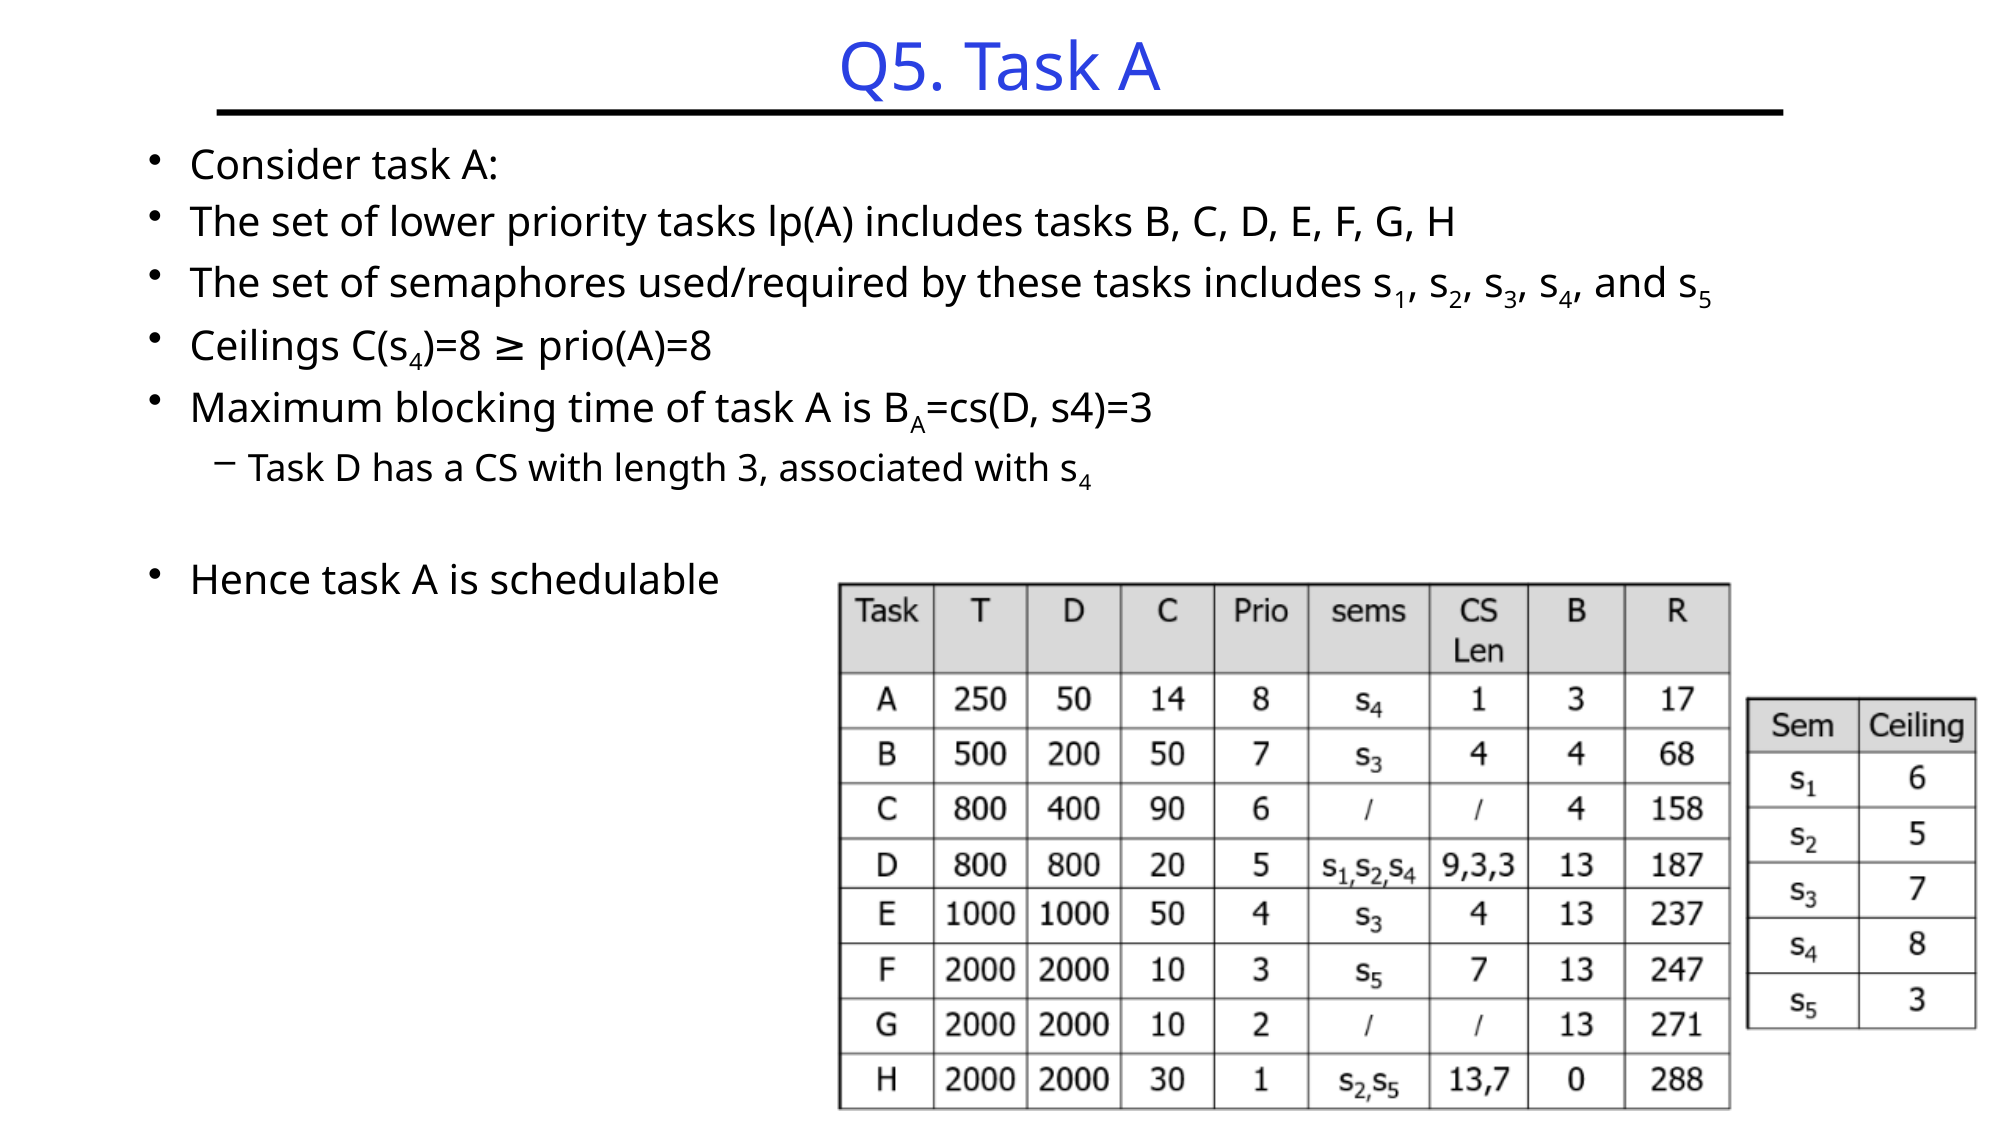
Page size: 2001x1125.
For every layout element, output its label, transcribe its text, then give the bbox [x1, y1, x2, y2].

title Q5. Task A [216, 24, 1784, 113]
picture [836, 581, 1981, 1111]
